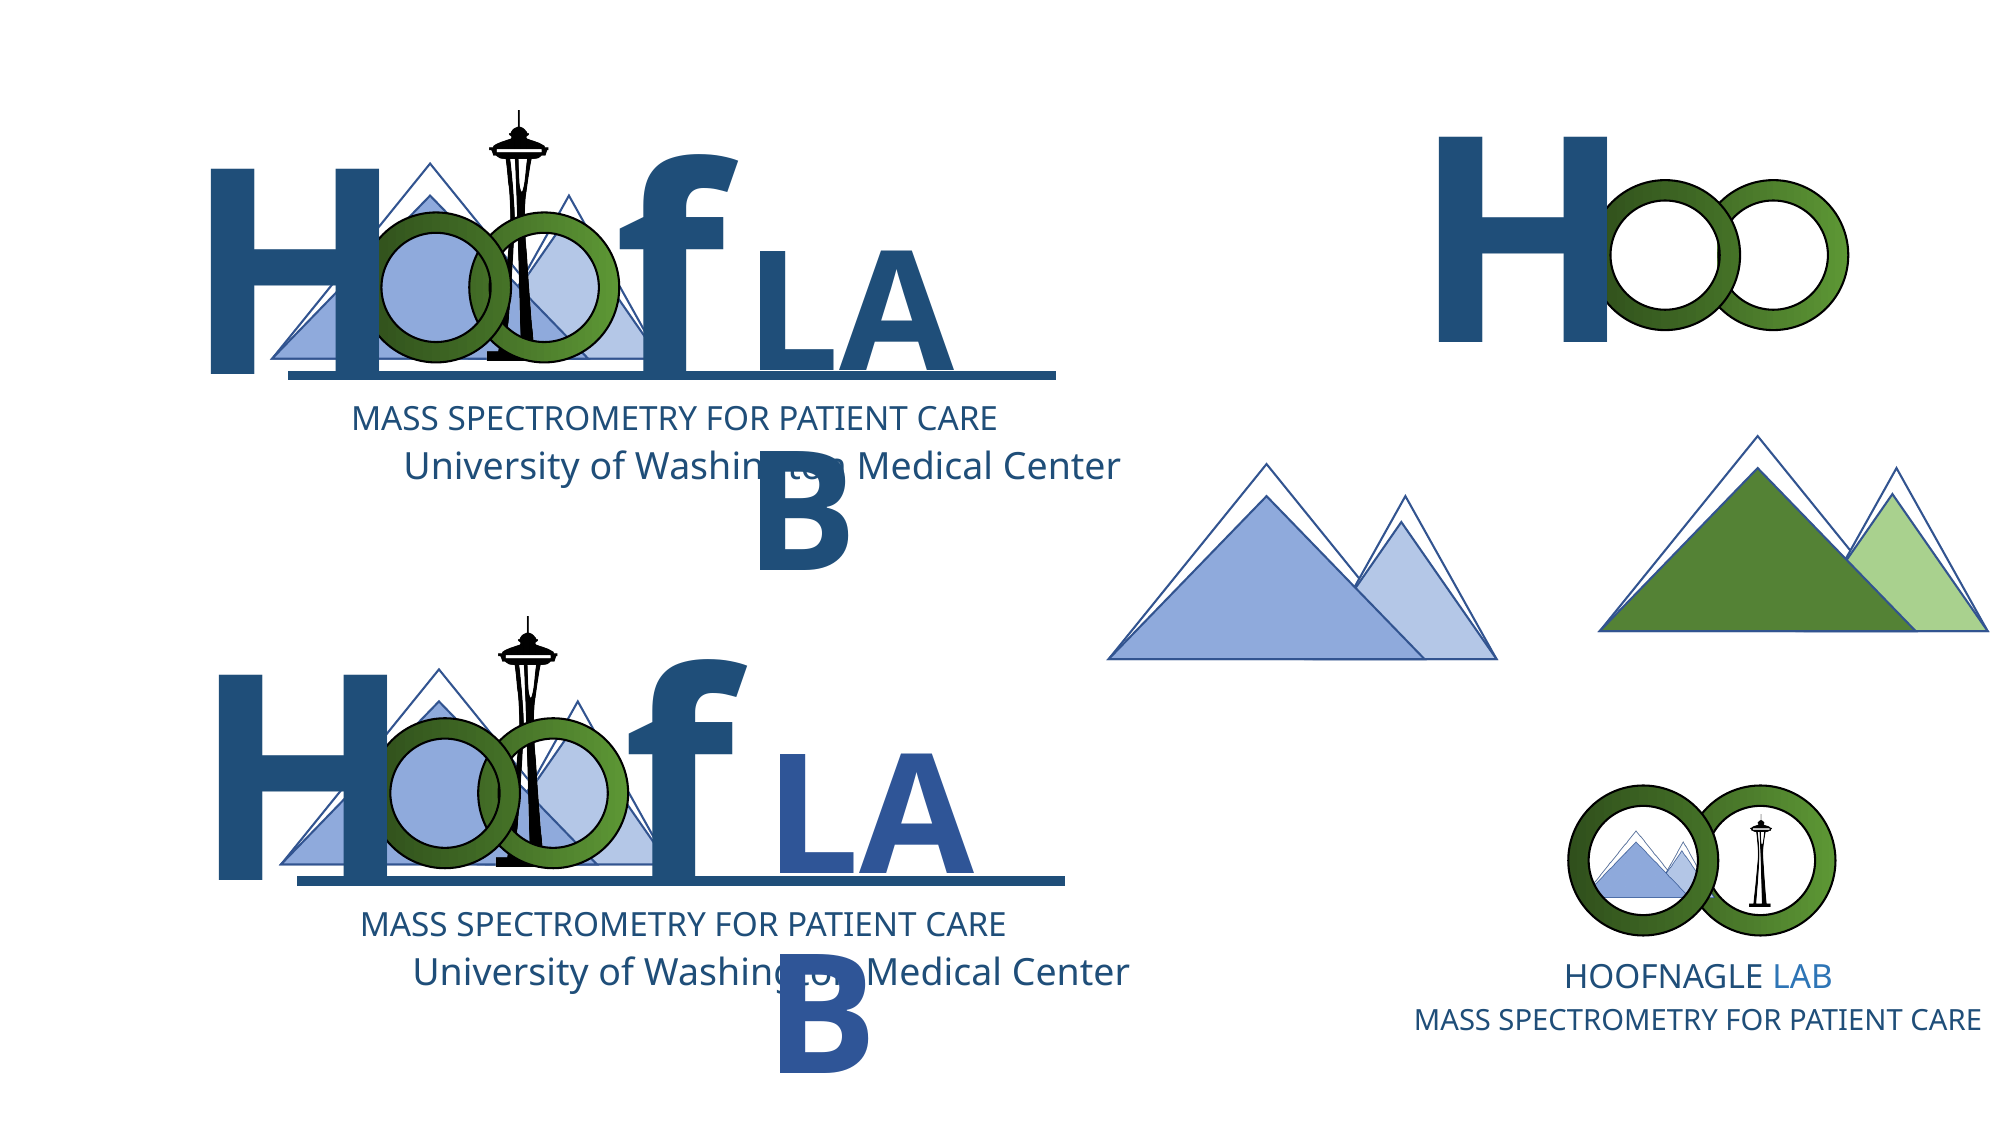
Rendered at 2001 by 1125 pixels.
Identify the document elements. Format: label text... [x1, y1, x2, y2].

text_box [1399, 47, 1849, 412]
text_box University of Washington Medical Center [388, 435, 1137, 495]
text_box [1108, 464, 1497, 660]
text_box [1599, 436, 1988, 632]
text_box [178, 585, 1079, 1002]
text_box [170, 79, 1070, 446]
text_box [1473, 785, 1923, 1045]
